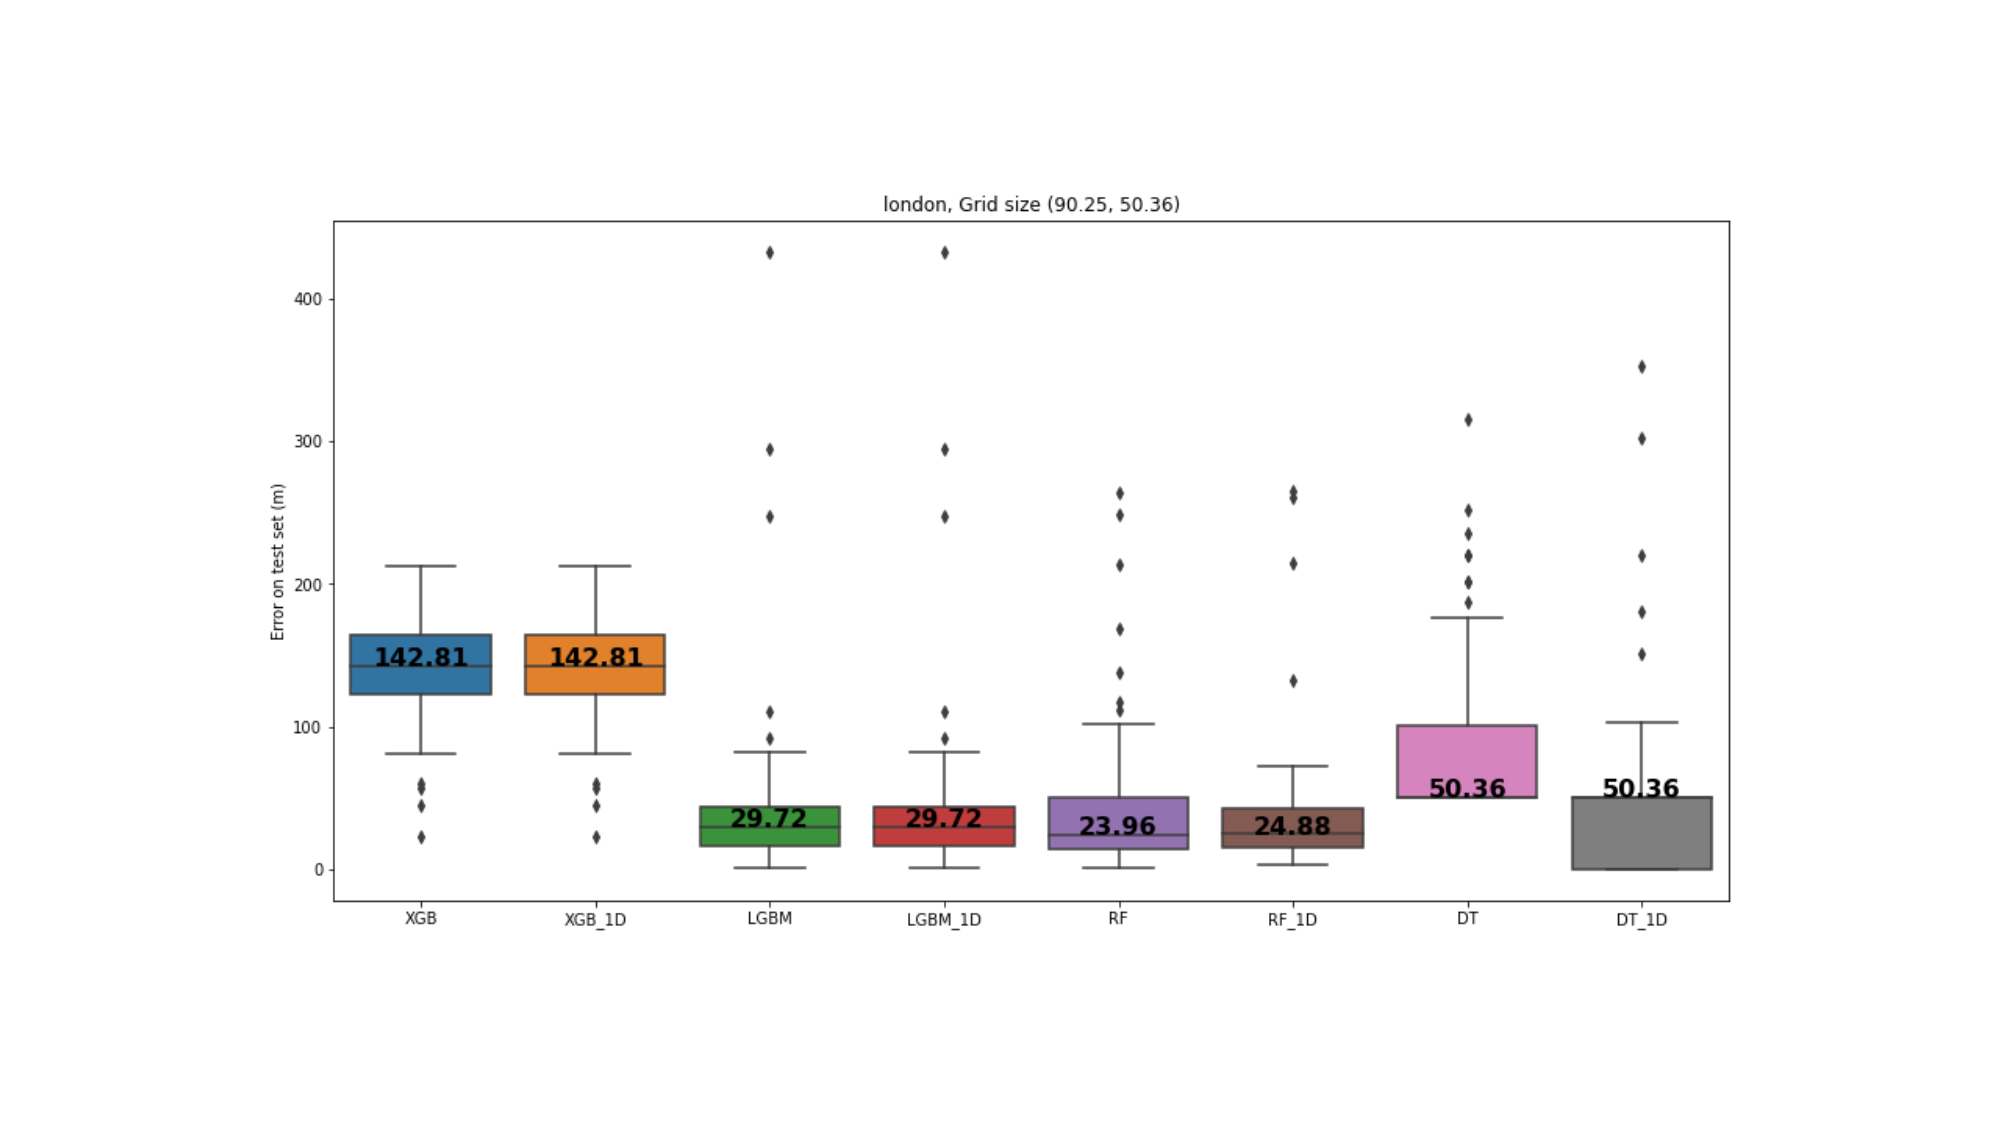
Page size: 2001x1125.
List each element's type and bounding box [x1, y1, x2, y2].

picture [260, 185, 1740, 940]
